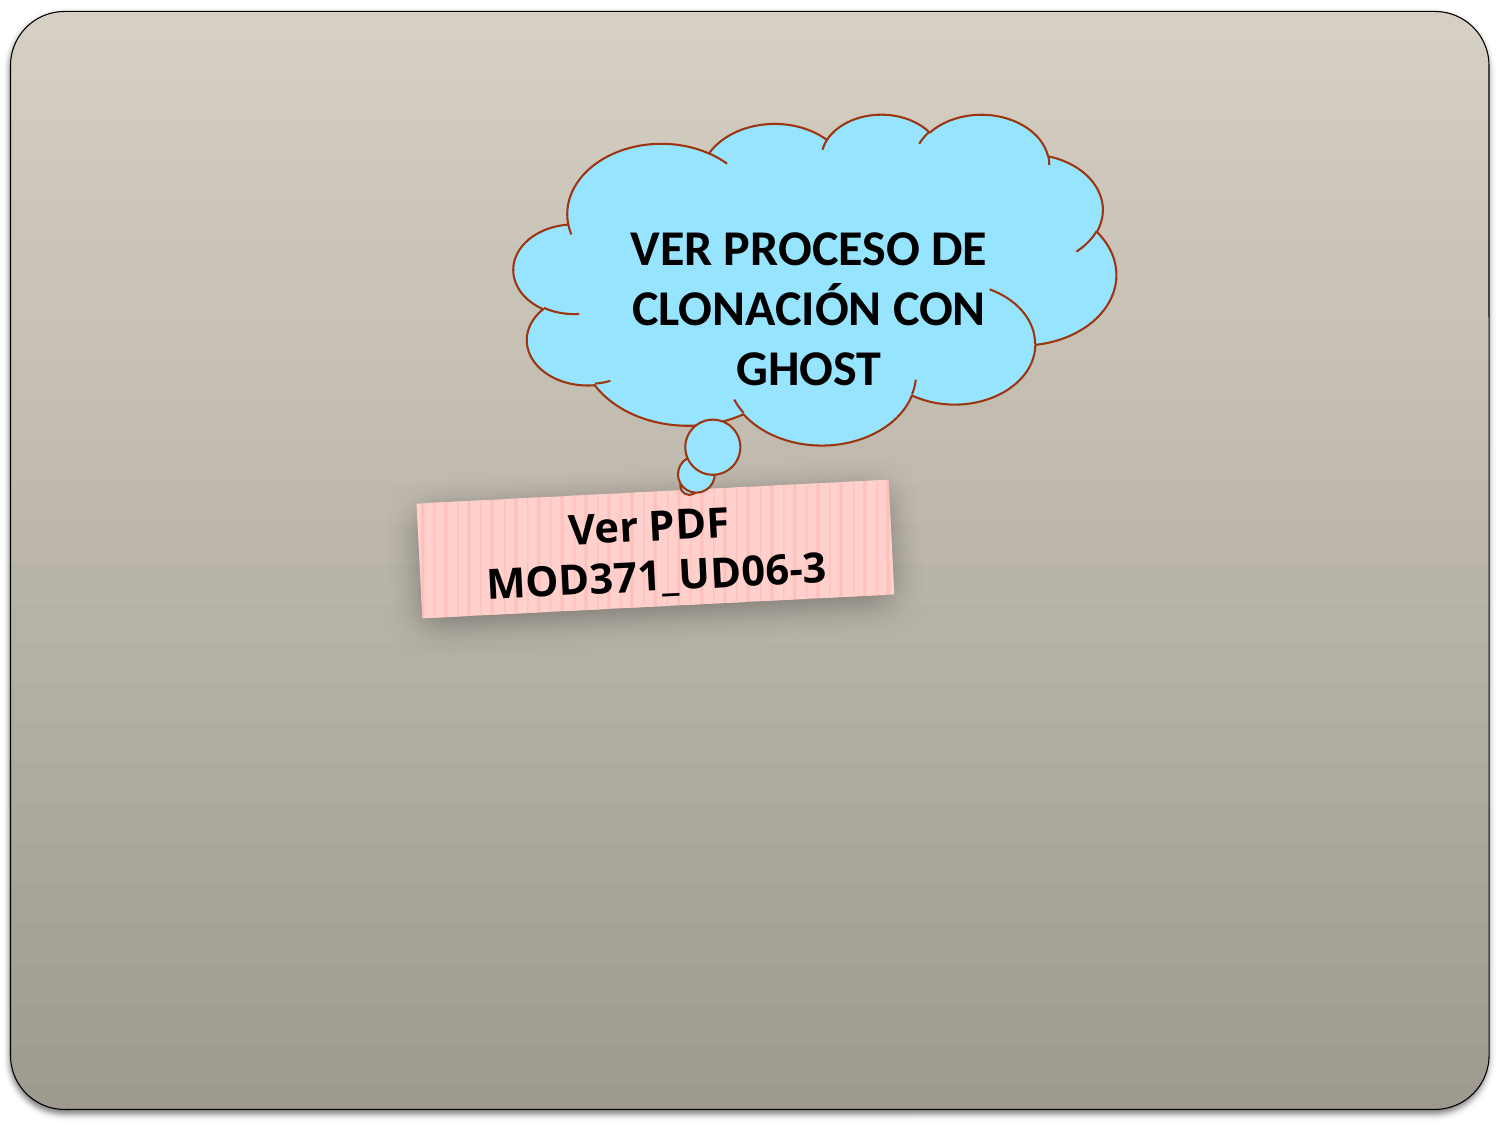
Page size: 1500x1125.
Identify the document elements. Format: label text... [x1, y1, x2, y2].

text_box Ver PDF MOD371_UD06-3 [415, 478, 896, 620]
text_box [611, 403, 910, 496]
text_box [512, 113, 1118, 389]
text_box VER PROCESO DE CLONACIÓN CON GHOST [596, 208, 1022, 403]
